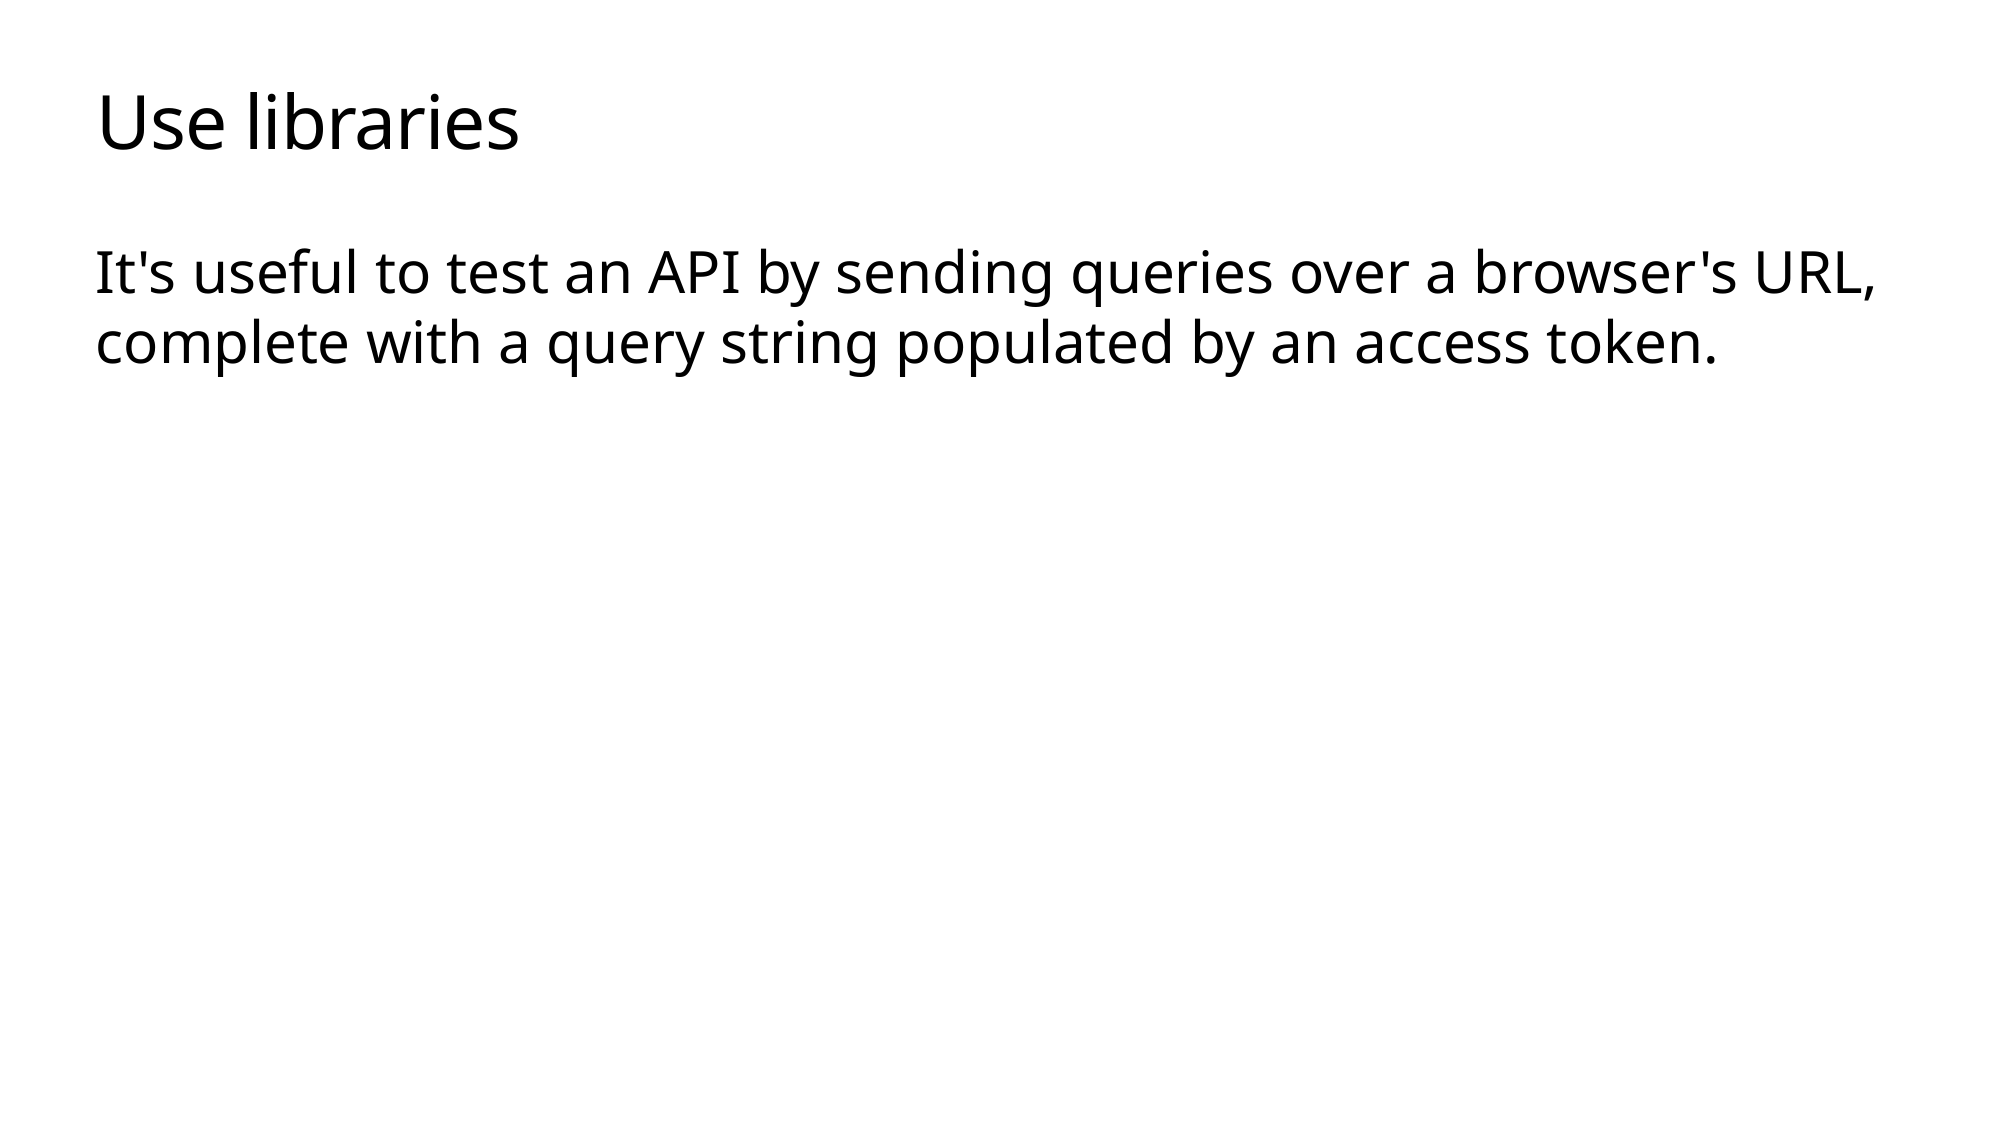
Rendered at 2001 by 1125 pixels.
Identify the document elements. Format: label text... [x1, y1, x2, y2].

title Use libraries [96, 75, 1904, 165]
list It's useful to test an API by sending queries over a browser's URL, complete with a query string populated by an access token. [95, 235, 1904, 376]
